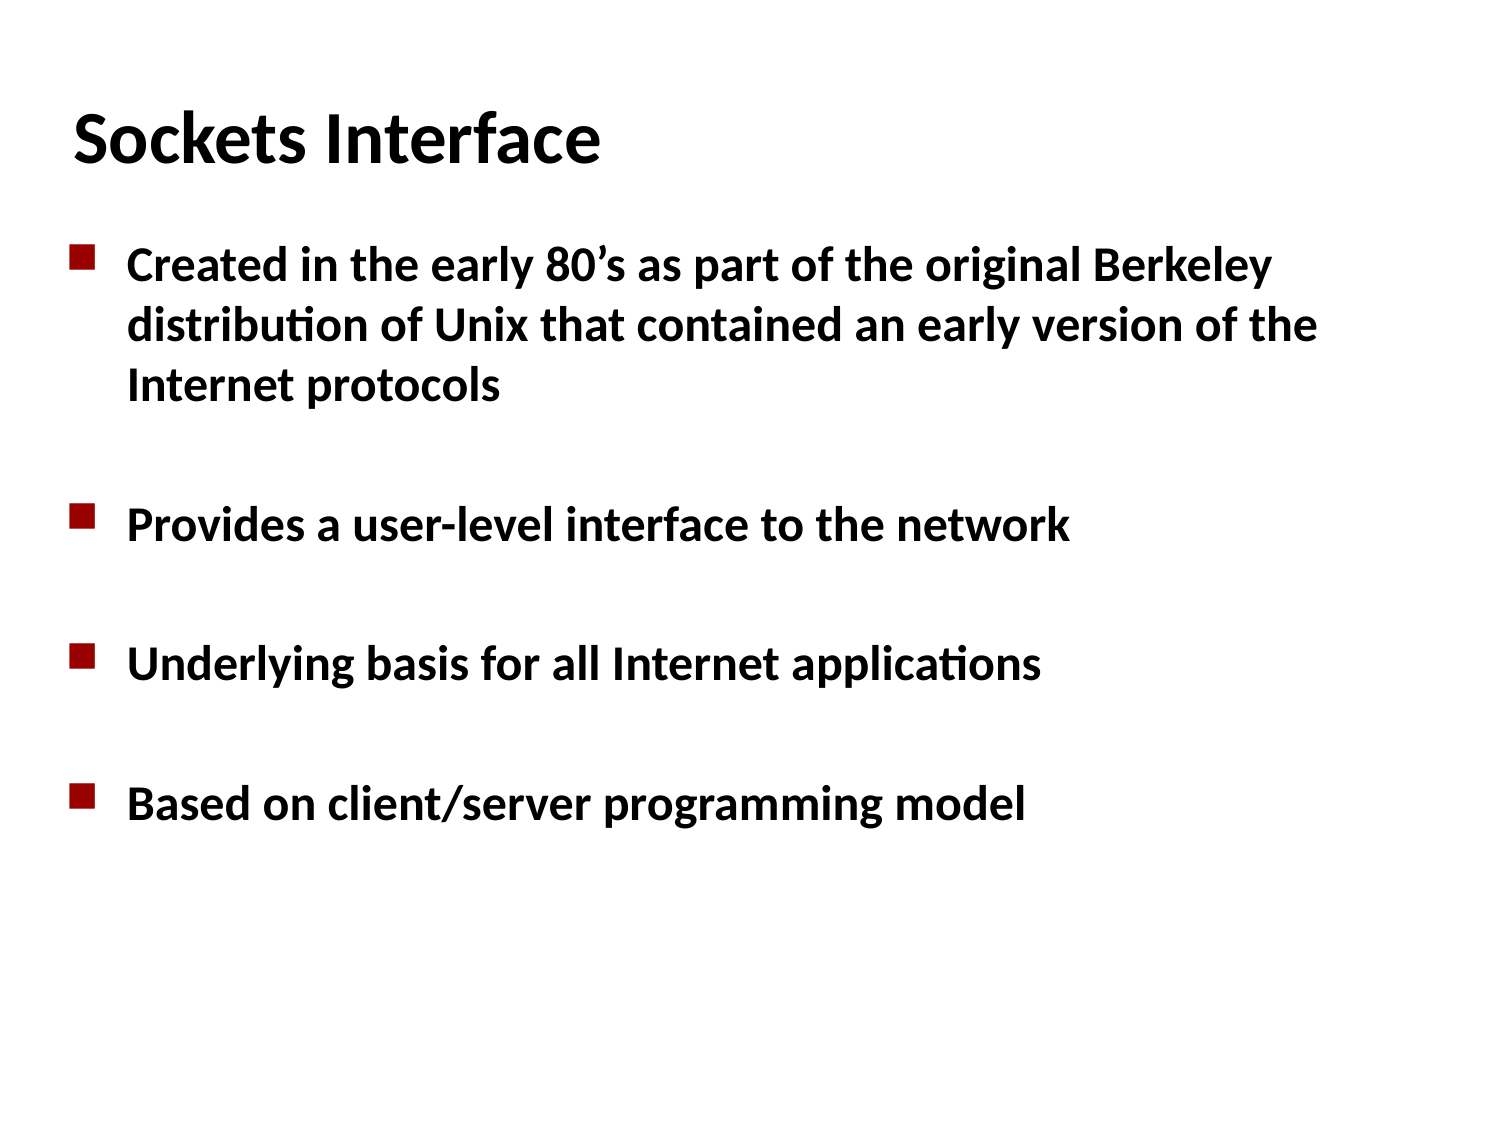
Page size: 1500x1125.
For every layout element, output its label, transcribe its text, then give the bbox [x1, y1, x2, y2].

title Sockets Interface [58, 71, 1305, 197]
list Created in the early 80’s as part of the original Berkeley distribution of Unix that contained an early version of the Internet protocols Provides a user-level interface to the network Underlying basis for all Internet applications Based on client/server programming model [55, 223, 1352, 1040]
